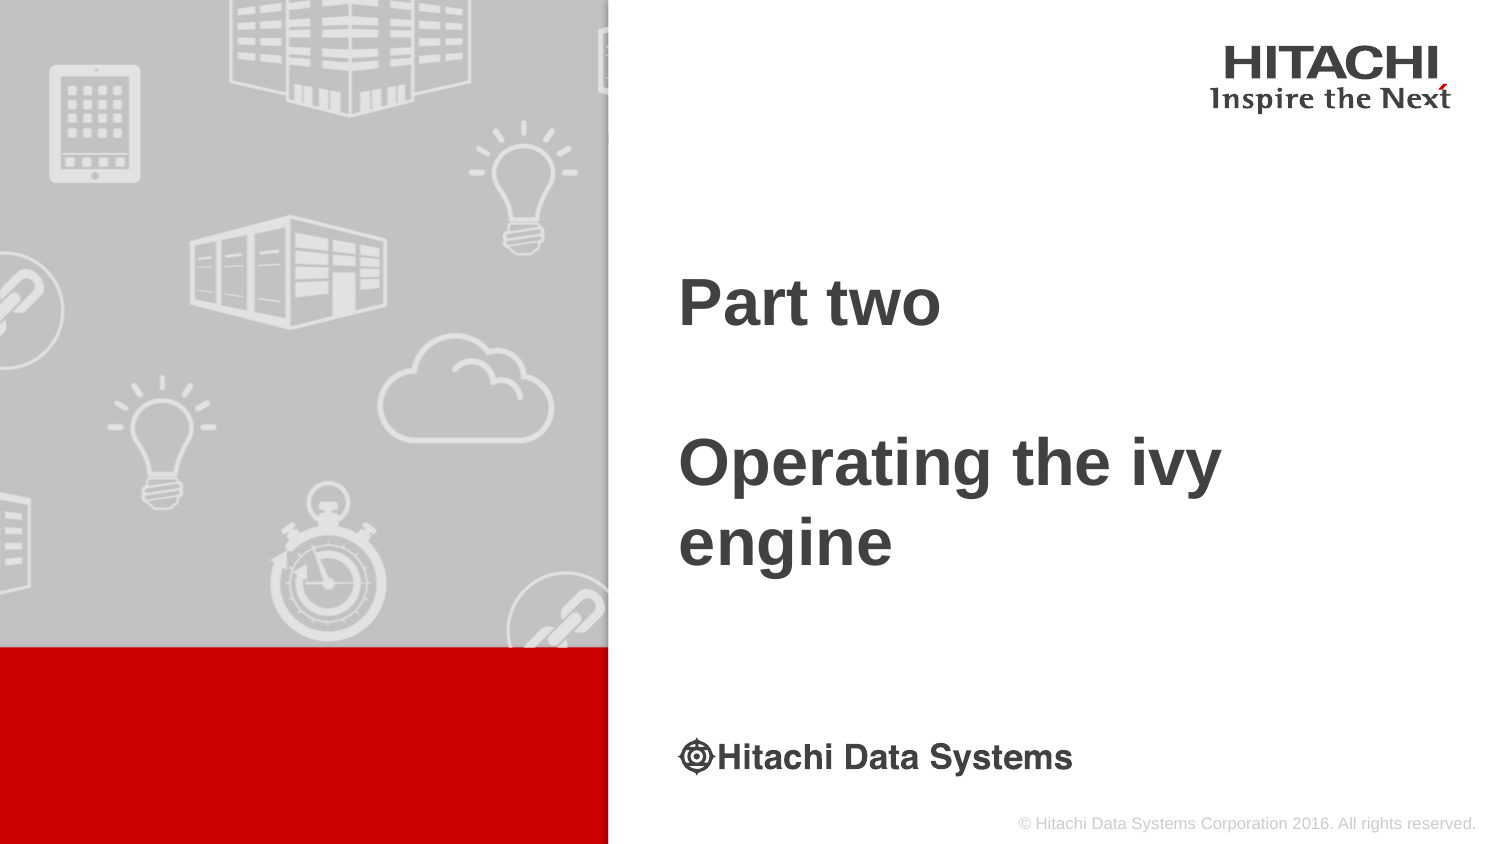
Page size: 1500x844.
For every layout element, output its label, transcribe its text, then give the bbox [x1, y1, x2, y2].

title Part two Operating the ivy engine [663, 340, 1424, 579]
